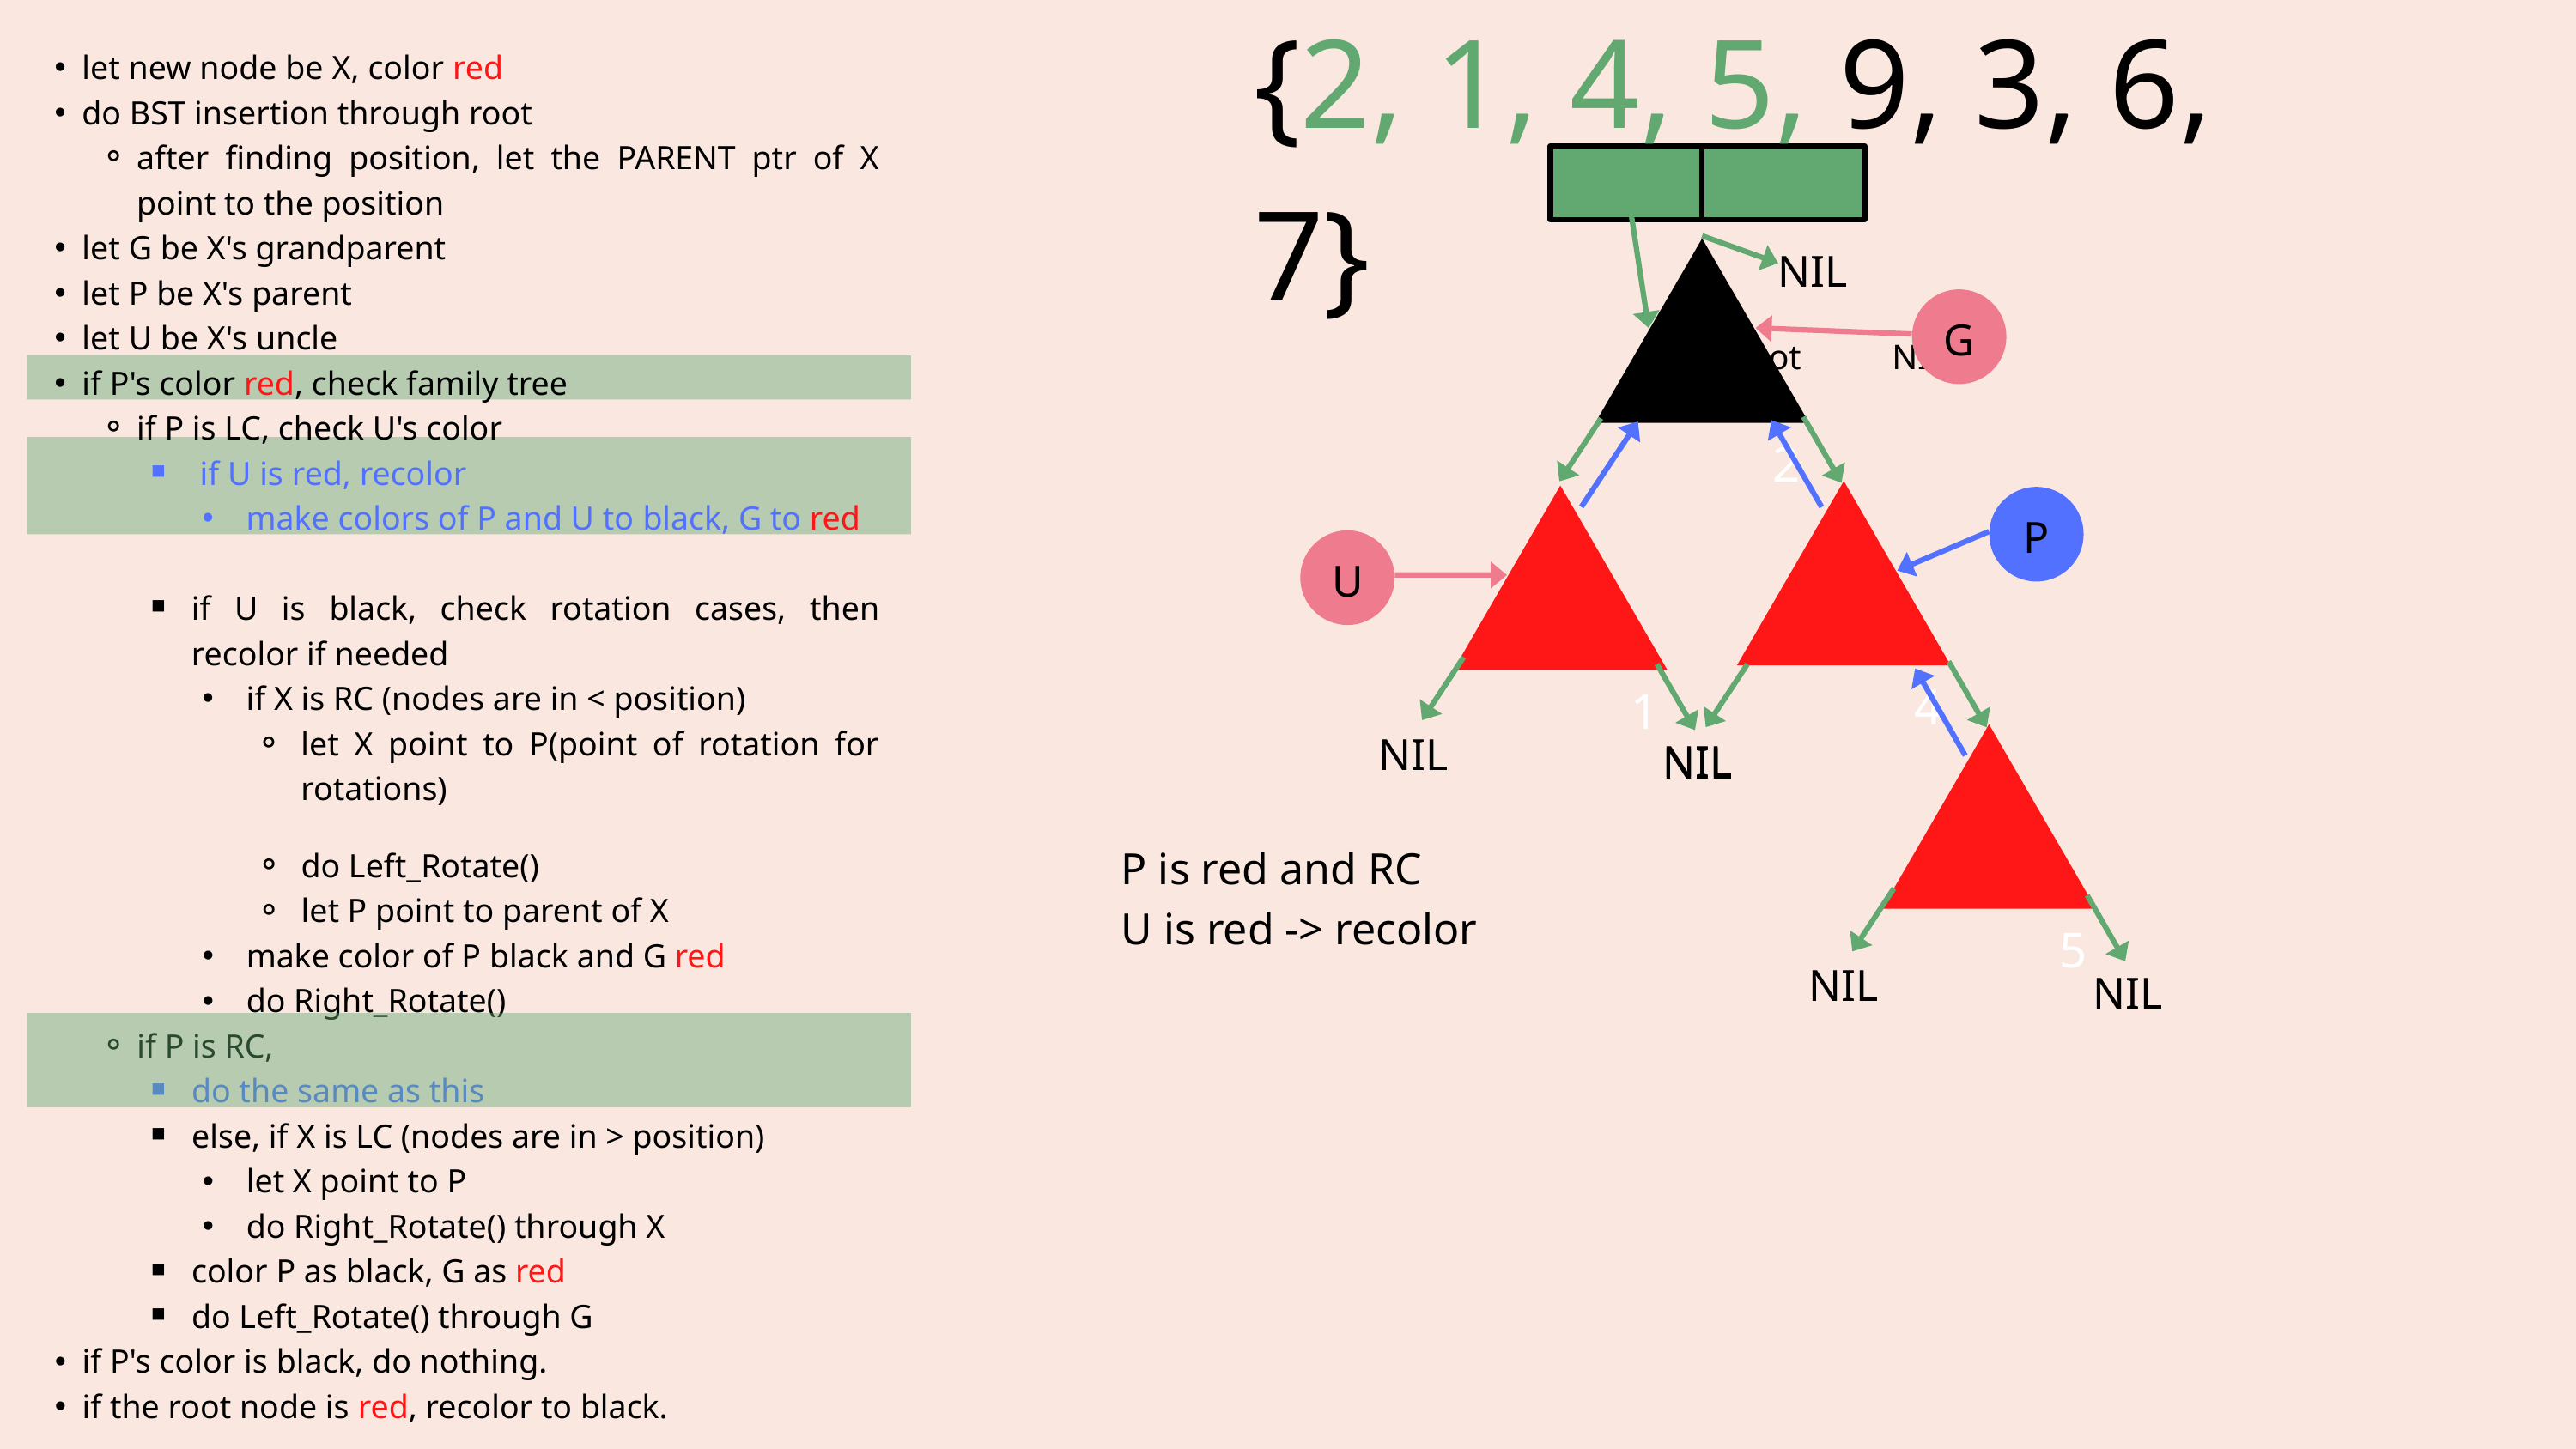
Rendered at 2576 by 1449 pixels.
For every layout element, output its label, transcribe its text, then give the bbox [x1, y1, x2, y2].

text_box let new node be X, color red do BST insertion through root after finding position, let the PARENT ptr of X point to the position let G be X's grandparent let P be X's parent let U be X's uncle if P's color red, check family tree if P is LC, check U's color if U is red, recolor make colors of P and U to black, G to red if U is black, check rotation cases, then recolor if needed if X is RC (nodes are in < position) let X point to P(point of rotation for rotations) [27, 542, 880, 852]
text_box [1299, 530, 1395, 626]
text_box [1912, 673, 1947, 723]
text_box do Left_Rotate() let P point to parent of X make color of P black and G red do Right_Rotate() if P is RC, do the same as this else, if X is LC (nodes are in > position) let X point to P do Right_Rotate() through X color P as black, G as red do Left_Rotate() through G if P's color is black, do nothing. if the root node is red, recolor to black. [27, 839, 983, 1425]
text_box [1701, 145, 1865, 221]
text_box [2097, 913, 2128, 957]
text_box [1953, 670, 1990, 723]
text_box let new node be X, color red do BST insertion through root after finding position, let the PARENT ptr of X point to the position let G be X's grandparent let P be X's parent let U be X's uncle if P's color red, check family tree if P is LC, check U's color if U is red, recolor make colors of P and U to black, G to red if U is black, check rotation cases, then recolor if needed if X is RC (nodes are in < position) let X point to P(point of rotation for rotations) [27, 40, 880, 355]
text_box [1596, 431, 1640, 483]
text_box [1664, 678, 1698, 725]
text_box let new node be X, color red do BST insertion through root after finding position, let the PARENT ptr of X point to the position let G be X's grandparent let P be X's parent let U be X's uncle if P's color red, check family tree if P is LC, check U's color if U is red, recolor make colors of P and U to black, G to red if U is black, check rotation cases, then recolor if needed if X is RC (nodes are in < position) let X point to P(point of rotation for rotations) [27, 406, 880, 436]
text_box NIL [1808, 949, 1897, 1010]
text_box NIL [1378, 718, 1467, 779]
text_box [1420, 676, 1451, 720]
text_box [1595, 238, 1810, 423]
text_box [1550, 145, 1700, 221]
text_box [1736, 481, 1952, 666]
text_box NIL [1662, 725, 1750, 786]
text_box [1810, 429, 1844, 479]
text_box {2, 1, 4, 5, 9, 3, 6, 7} [1254, 0, 2302, 324]
text_box [1850, 912, 1879, 952]
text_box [1911, 288, 2008, 385]
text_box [27, 436, 912, 535]
text_box [1704, 673, 1742, 728]
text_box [1989, 486, 2085, 582]
text_box [1558, 429, 1594, 482]
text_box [1881, 724, 2097, 909]
text_box NIL [1777, 235, 1866, 295]
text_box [1453, 485, 1668, 670]
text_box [27, 1012, 912, 1108]
text_box P is red and RC U is red -> recolor [1121, 833, 1797, 1014]
text_box NIL [2093, 957, 2180, 1018]
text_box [27, 355, 912, 400]
